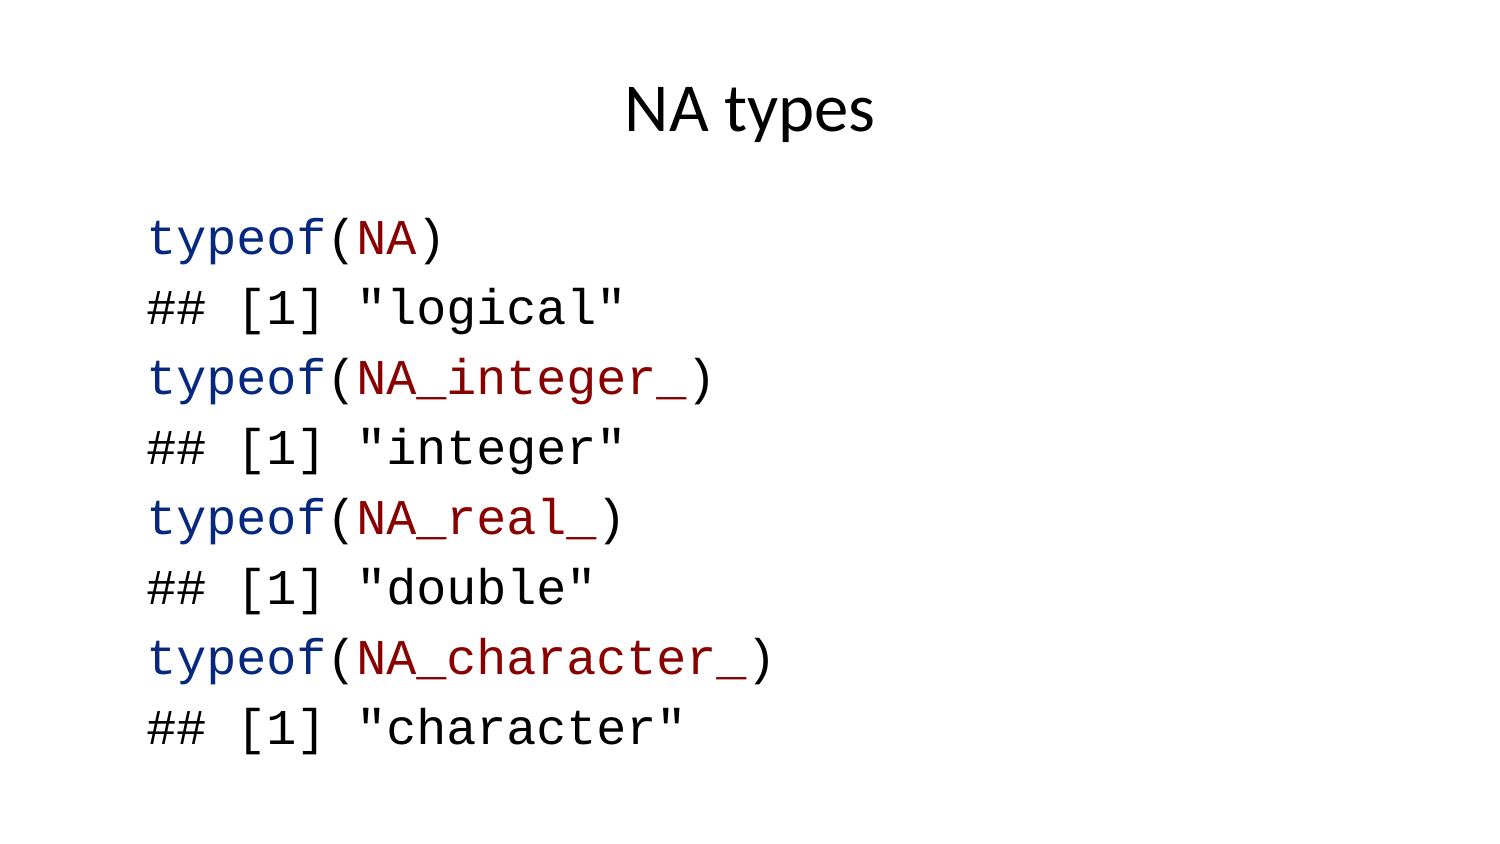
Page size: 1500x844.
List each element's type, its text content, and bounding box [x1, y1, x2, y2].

title NA types [75, 33, 1425, 175]
list typeof(NA) ## [1] "logical" typeof(NA_integer_) ## [1] "integer" typeof(NA_real_) ## [1] "double" typeof(NA_character_) ## [1] "character" [75, 196, 1425, 754]
